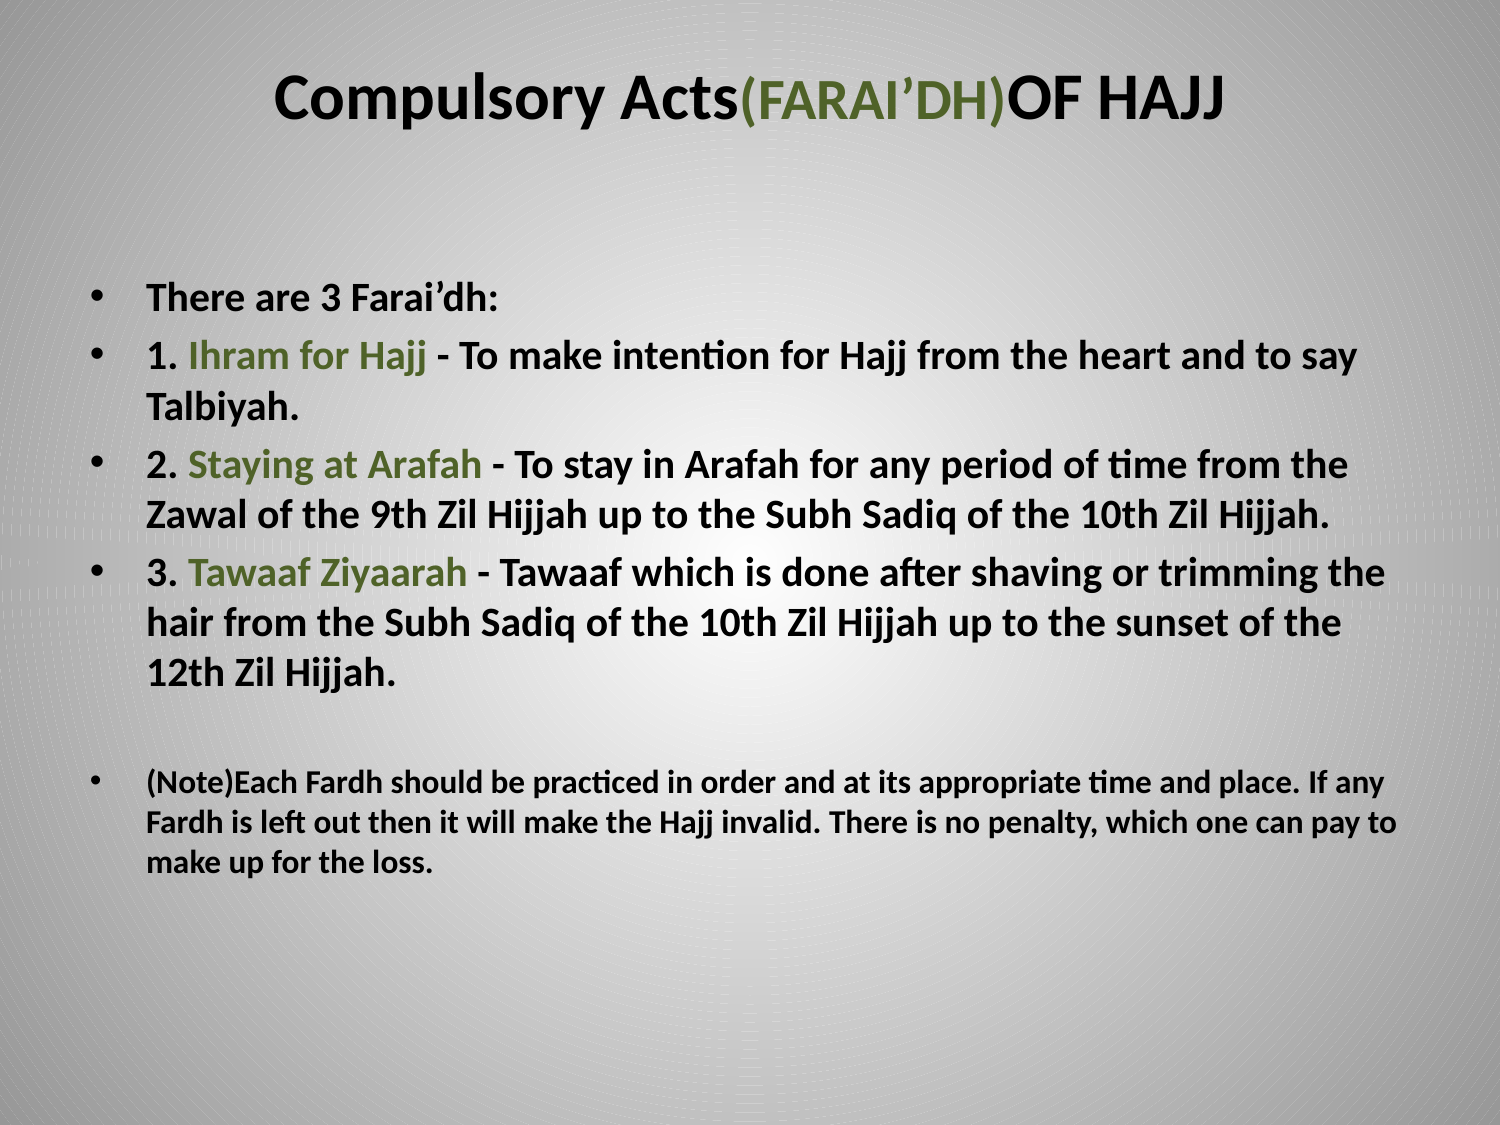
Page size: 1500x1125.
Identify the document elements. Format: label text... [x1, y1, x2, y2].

list There are 3 Farai’dh: 1. Ihram for Hajj - To make intention for Hajj from the heart and to say Talbiyah. 2. Staying at Arafah - To stay in Arafah for any period of time from the Zawal of the 9th Zil Hijjah up to the Subh Sadiq of the 10th Zil Hijjah. 3. Tawaaf Ziyaarah - Tawaaf which is done after shaving or trimming the hair from the Subh Sadiq of the 10th Zil Hijjah up to the sunset of the 12th Zil Hijjah. (Note)Each Fardh should be practiced in order and at its appropriate time and place. If any Fardh is left out then it will make the Hajj invalid. There is no penalty, which one can pay to make up for the loss. [75, 262, 1425, 1005]
title Compulsory Acts(FARAI’DH)OF HAJJ [75, 45, 1425, 233]
